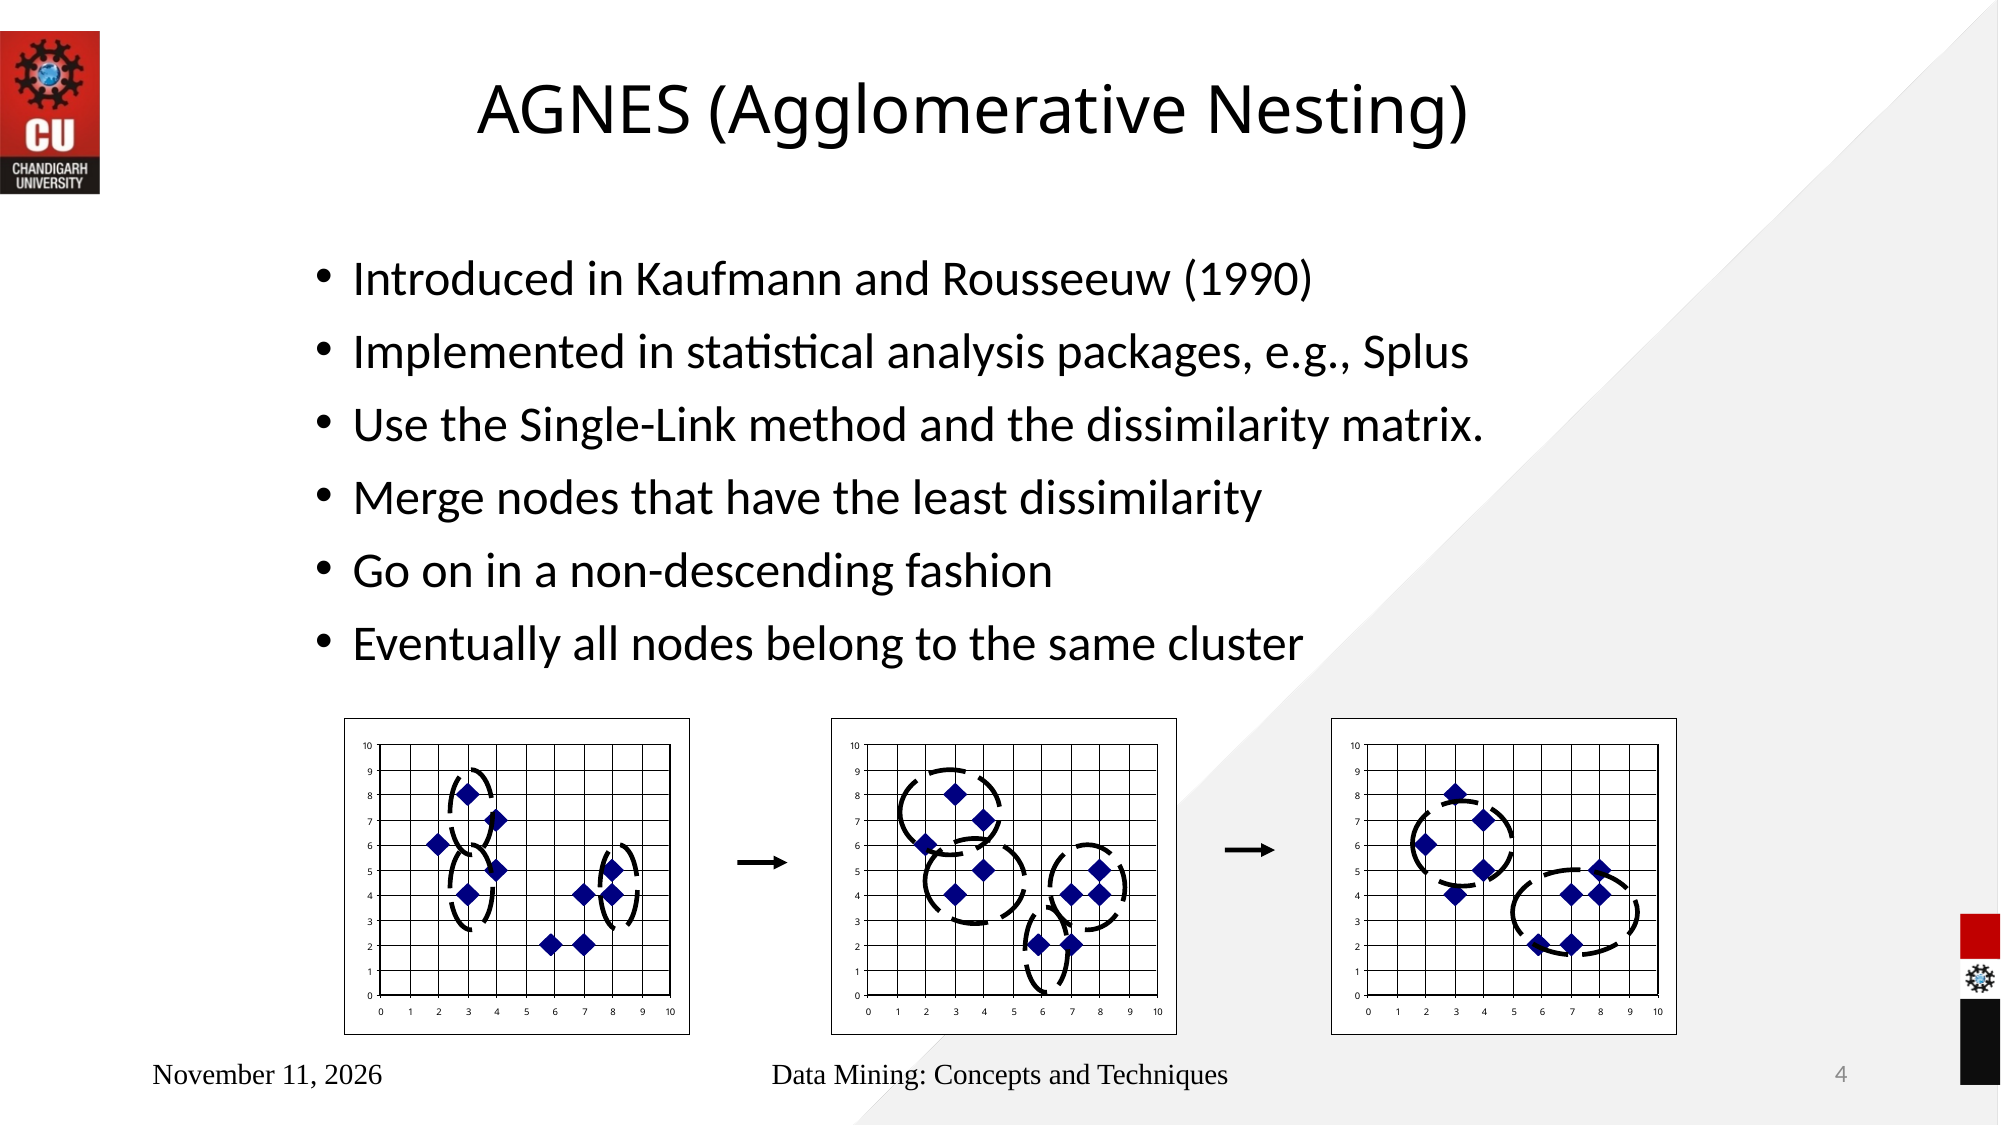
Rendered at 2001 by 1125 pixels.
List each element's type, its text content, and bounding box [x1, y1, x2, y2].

picture [0, 0, 2001, 1125]
text_box [1224, 843, 1276, 857]
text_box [1324, 712, 1688, 1044]
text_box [337, 712, 700, 1044]
title AGNES (Agglomerative Nesting) [462, 50, 1638, 175]
slide_number 4 [1412, 1042, 1863, 1103]
text_box [737, 856, 788, 869]
list Introduced in Kaufmann and Rousseeuw (1990) Implemented in statistical analysis packages, e.g., Splus Use the Single-Link method and the dissimilarity matrix. Merge nodes that have the least dissimilarity Go on in a non-descending fashion Eventually all nodes belong to the same cluster [300, 249, 1688, 1038]
footer Data Mining: Concepts and Techniques [662, 1042, 1338, 1103]
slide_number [137, 1042, 588, 1103]
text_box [824, 712, 1188, 1044]
